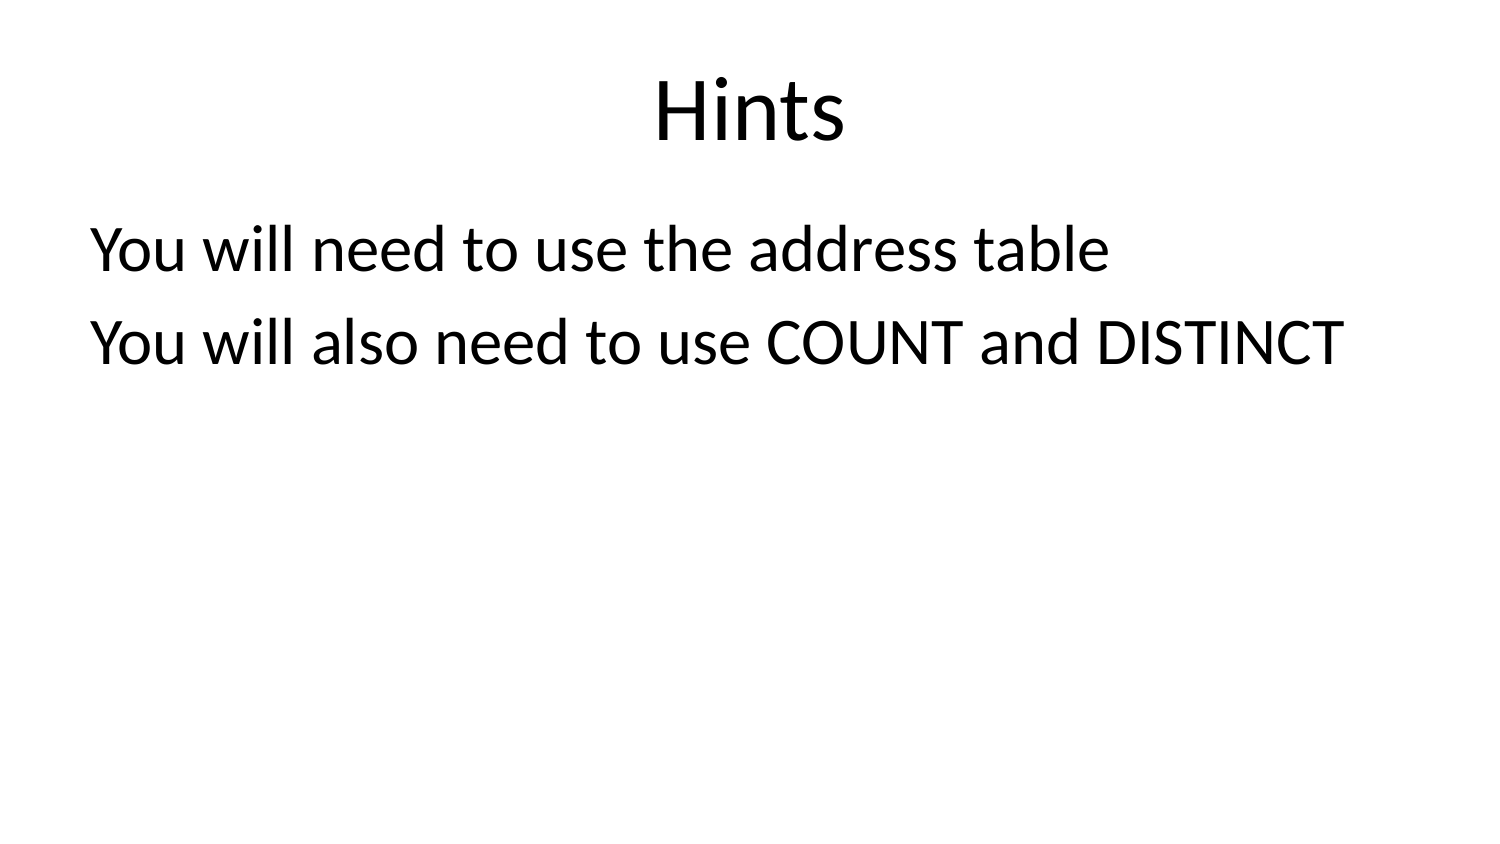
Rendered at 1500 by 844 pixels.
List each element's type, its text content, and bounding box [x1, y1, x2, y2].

list You will need to use the address table You will also need to use COUNT and DISTINCT [75, 196, 1425, 754]
title Hints [75, 33, 1425, 175]
